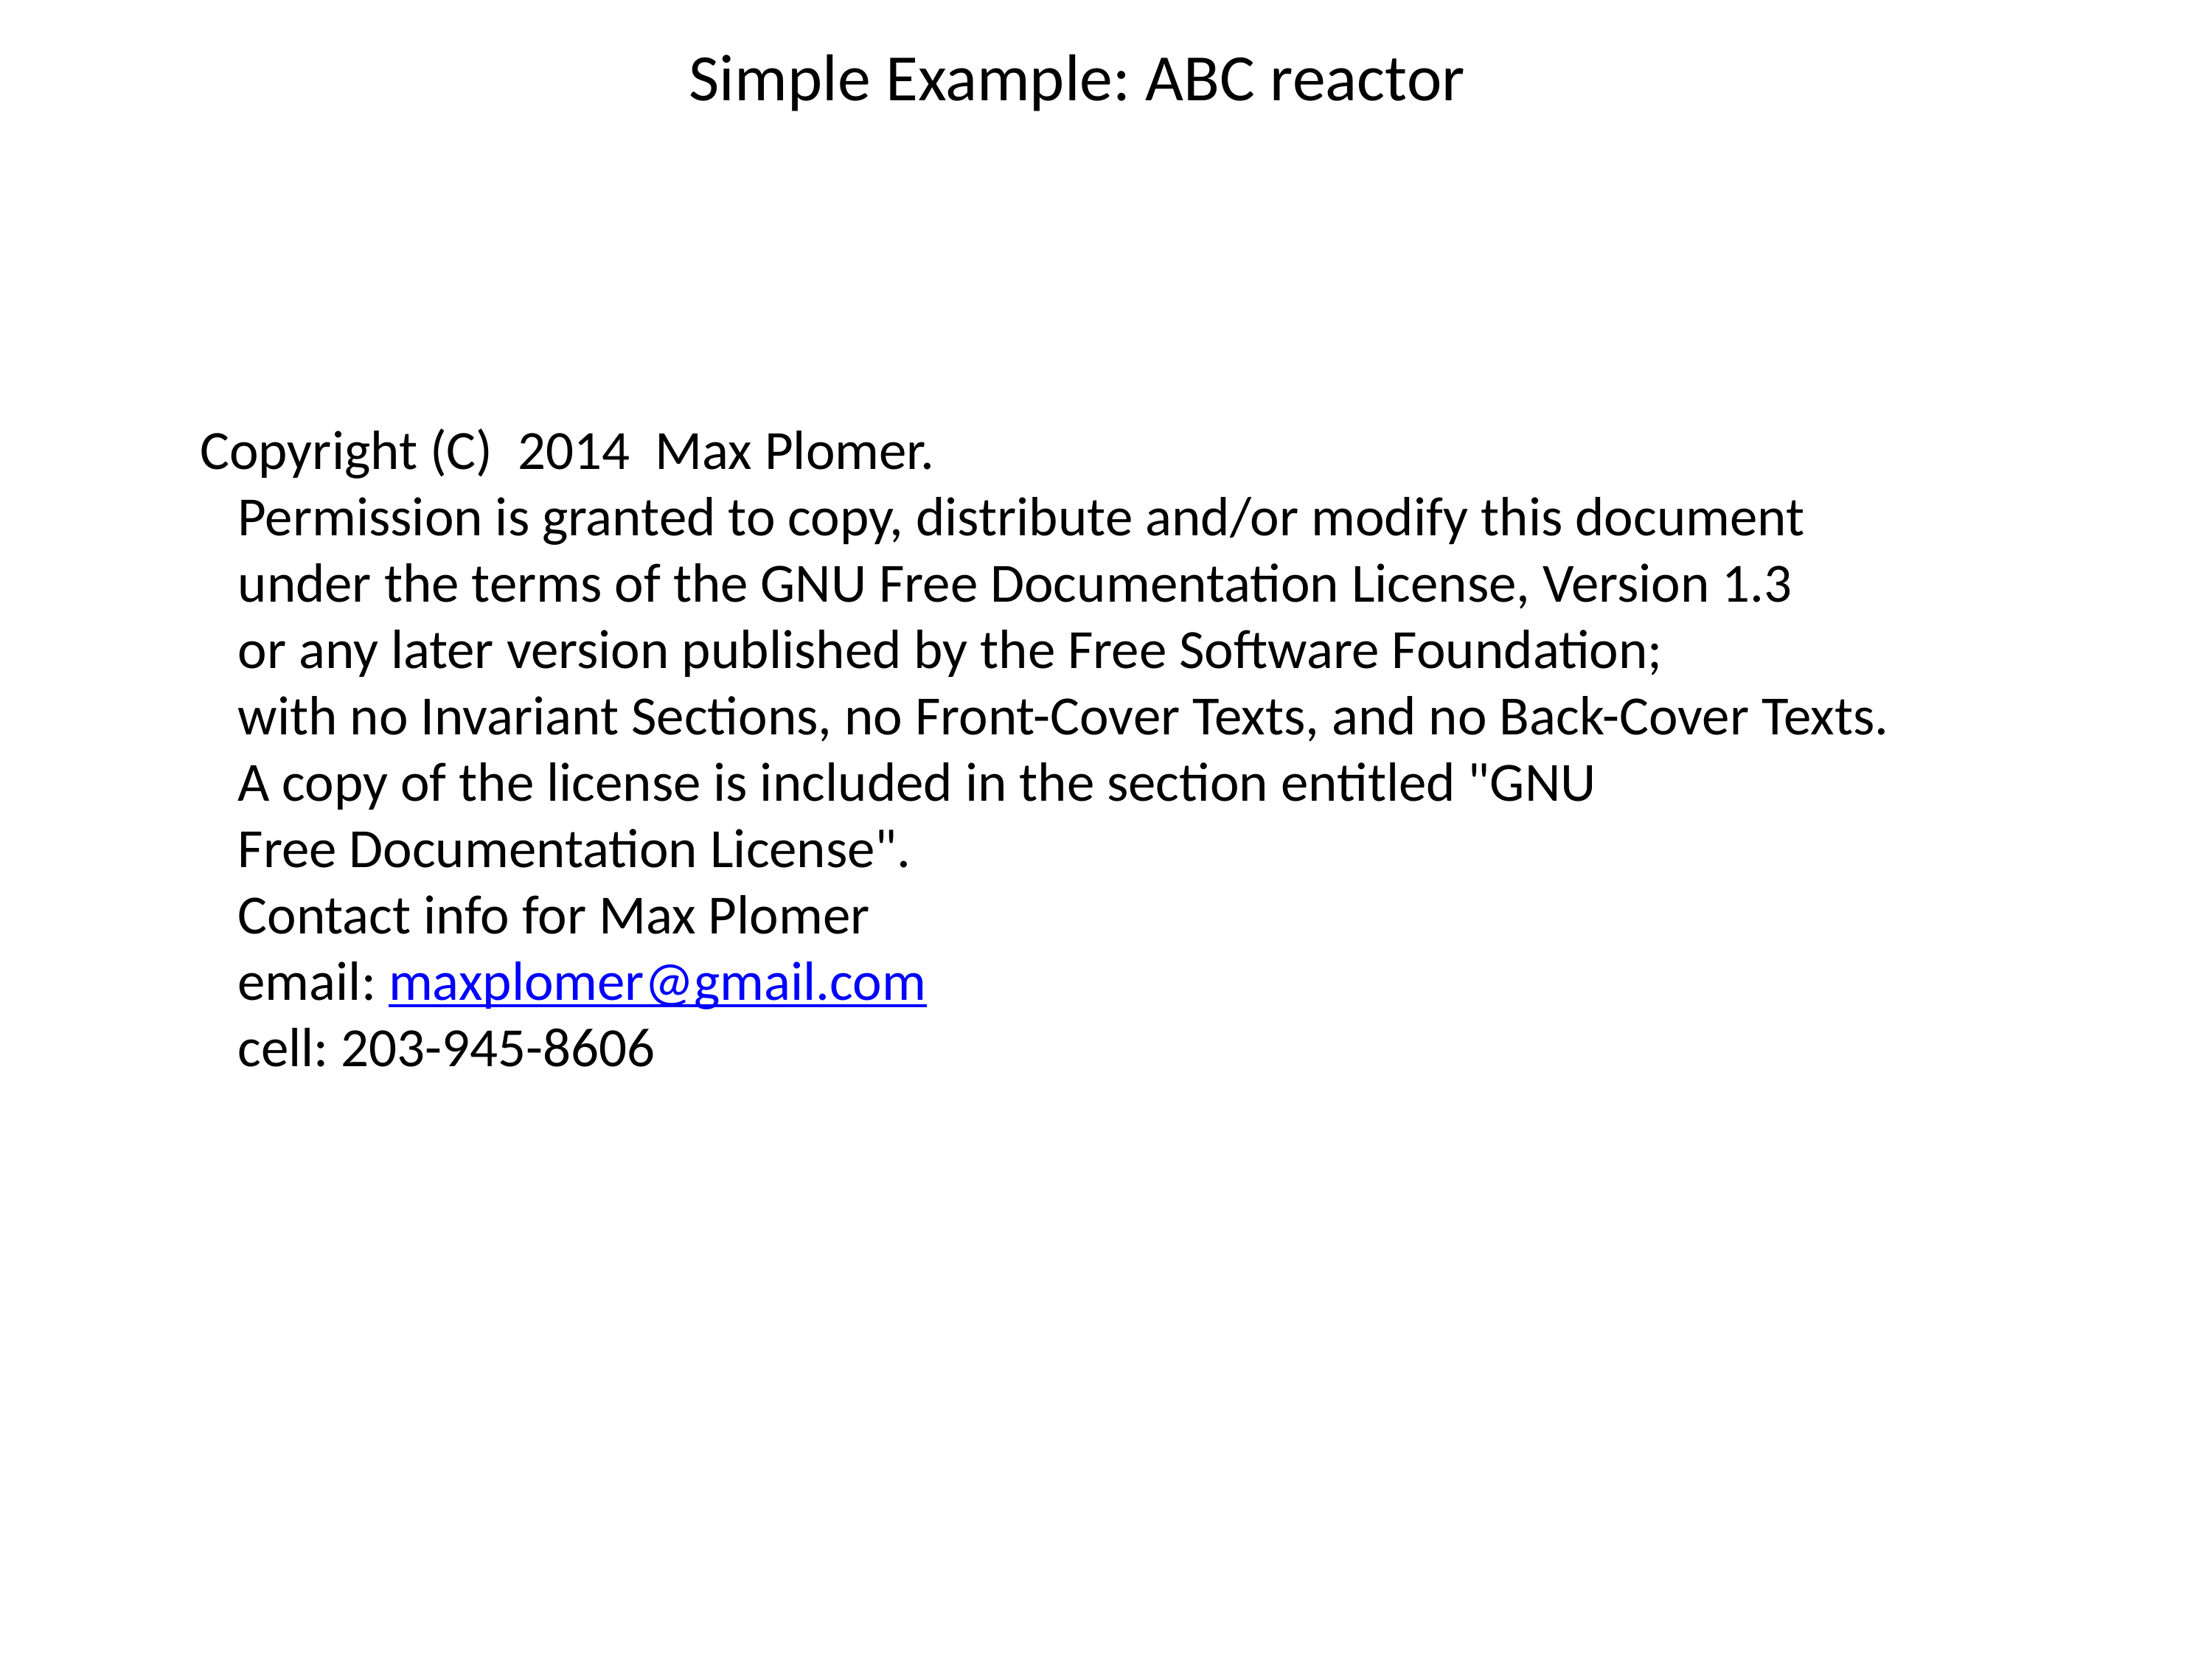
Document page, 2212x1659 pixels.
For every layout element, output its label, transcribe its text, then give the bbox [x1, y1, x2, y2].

text_box Copyright (C) 2014 Max Plomer. Permission is granted to copy, distribute and/or modify this document under the terms of the GNU Free Documentation License, Version 1.3 or any later version published by the Free Software Foundation; with no Invariant Sections, no Front-Cover Texts, and no Back-Cover Texts. A copy of the license is included in the section entitled "GNU Free Documentation License". Contact info for Max Plomer email: maxplomer@gmail.com cell: 203-945-8606 [176, 408, 1924, 1083]
text_box Simple Example: ABC reactor [137, 23, 2018, 126]
